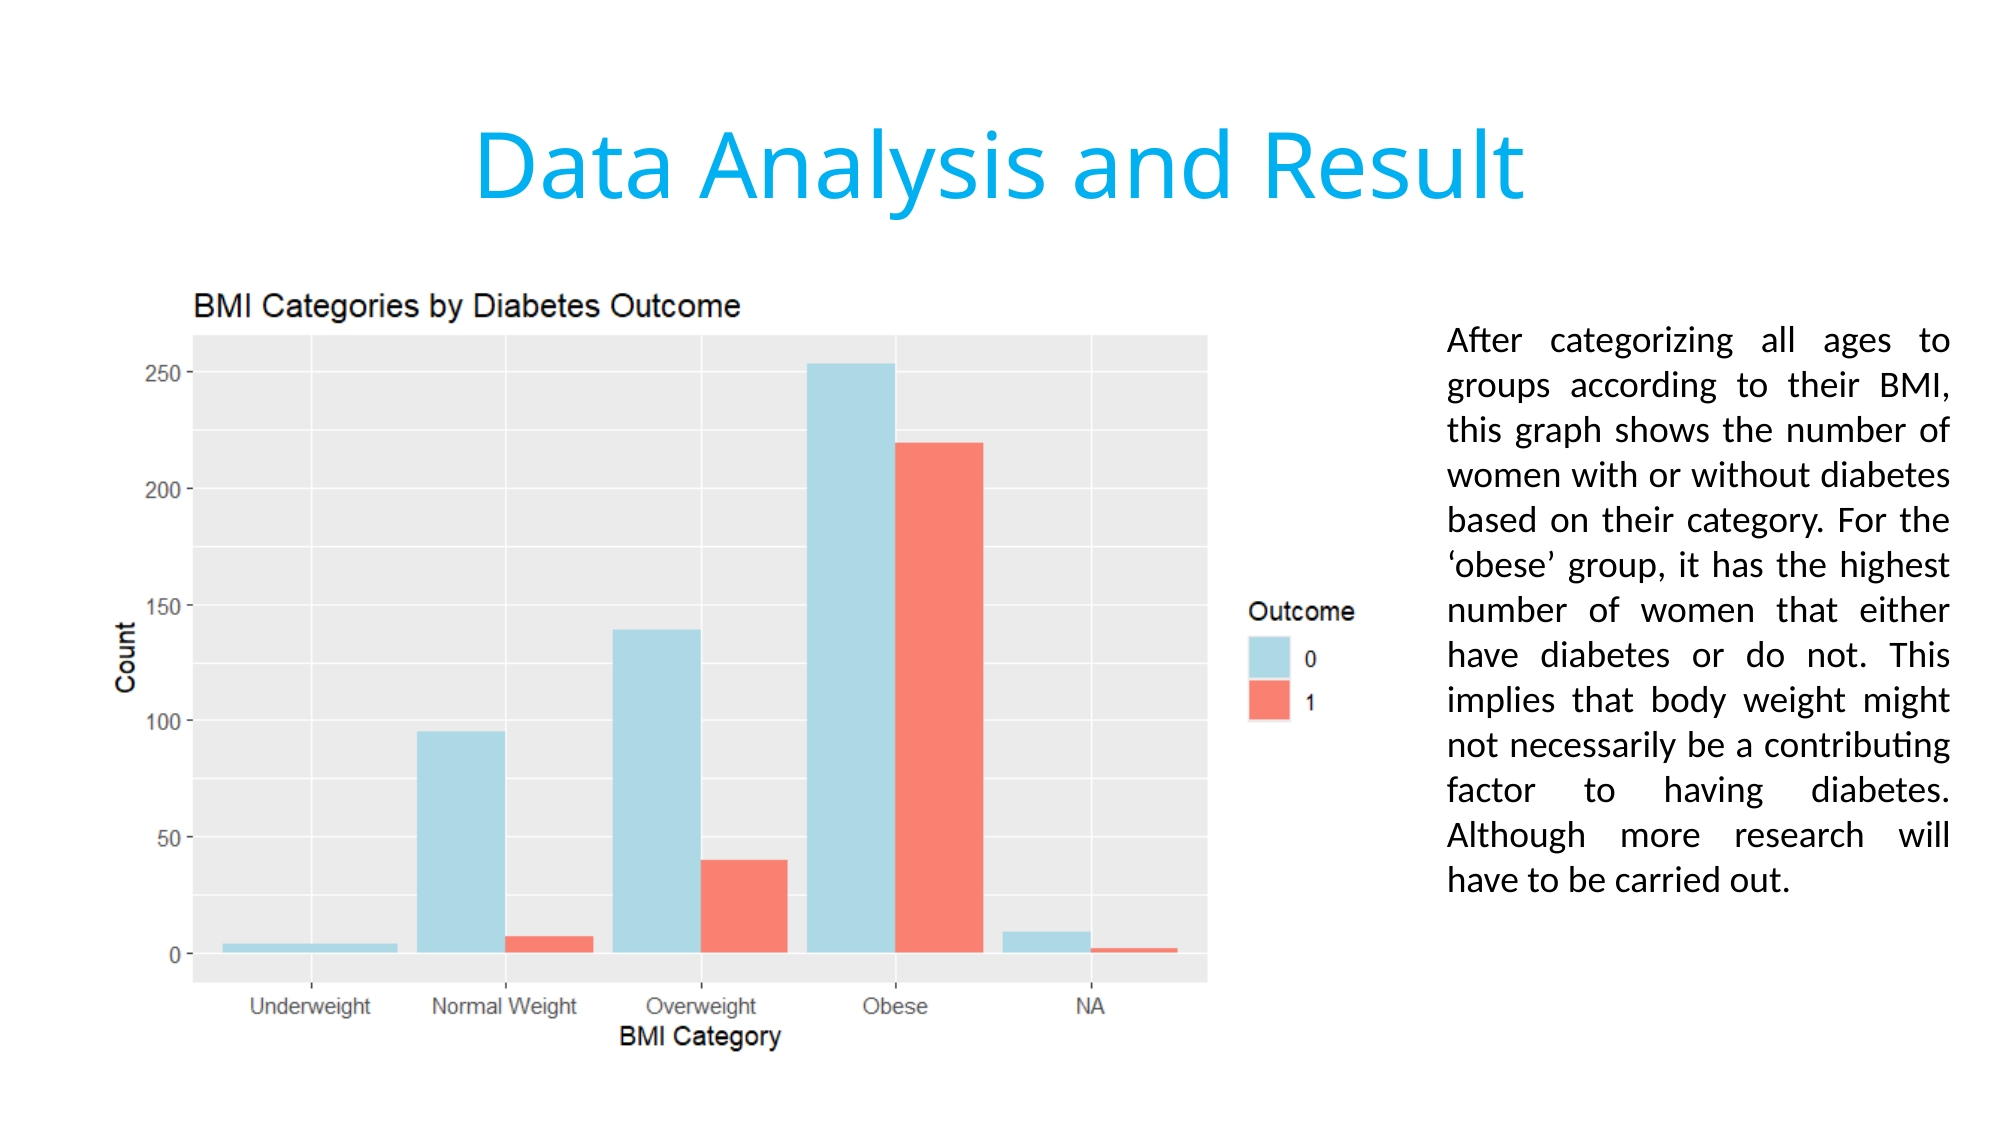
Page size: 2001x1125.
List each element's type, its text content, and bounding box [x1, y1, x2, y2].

title Data Analysis and Result [137, 59, 1863, 278]
text_box After categorizing all ages to groups according to their BMI, this graph shows the number of women with or without diabetes based on their category. For the ‘obese’ group, it has the highest number of women that either have diabetes or do not. This implies that body weight might not necessarily be a contributing factor to having diabetes. Although more research will have to be carried out. [1432, 308, 1967, 908]
picture [99, 277, 1384, 1066]
